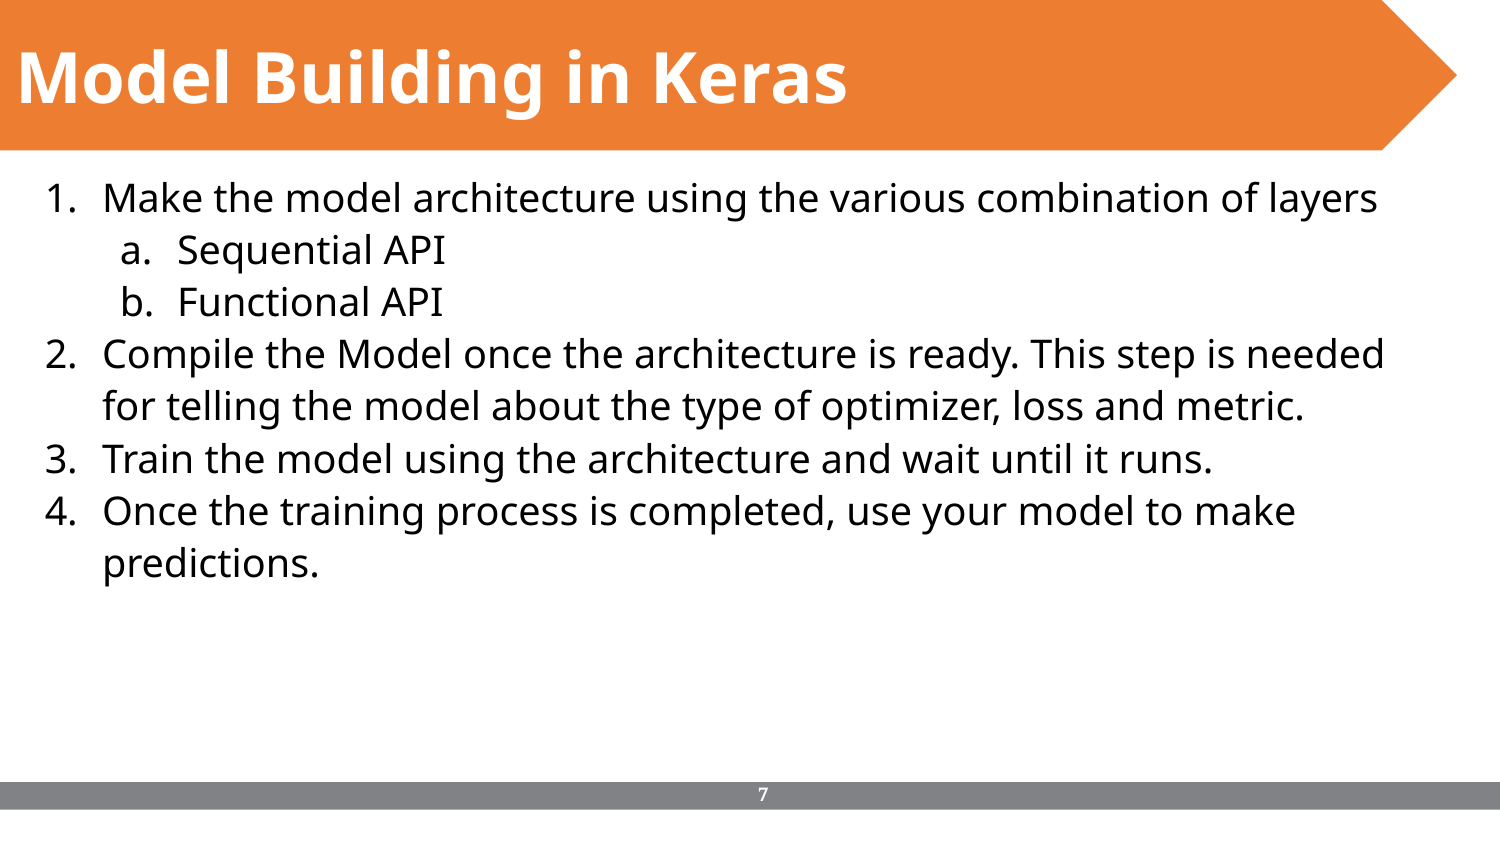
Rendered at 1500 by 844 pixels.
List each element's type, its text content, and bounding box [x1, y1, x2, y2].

slide_number ‹#› [716, 785, 784, 821]
text_box Make the model architecture using the various combination of layers Sequential API Functional API Compile the Model once the architecture is ready. This step is needed for telling the model about the type of optimizer, loss and metric. Train the model using the architecture and wait until it runs. Once the training process is completed, use your model to make predictions. [12, 160, 1427, 785]
text_box Model Building in Keras [0, 0, 1457, 151]
